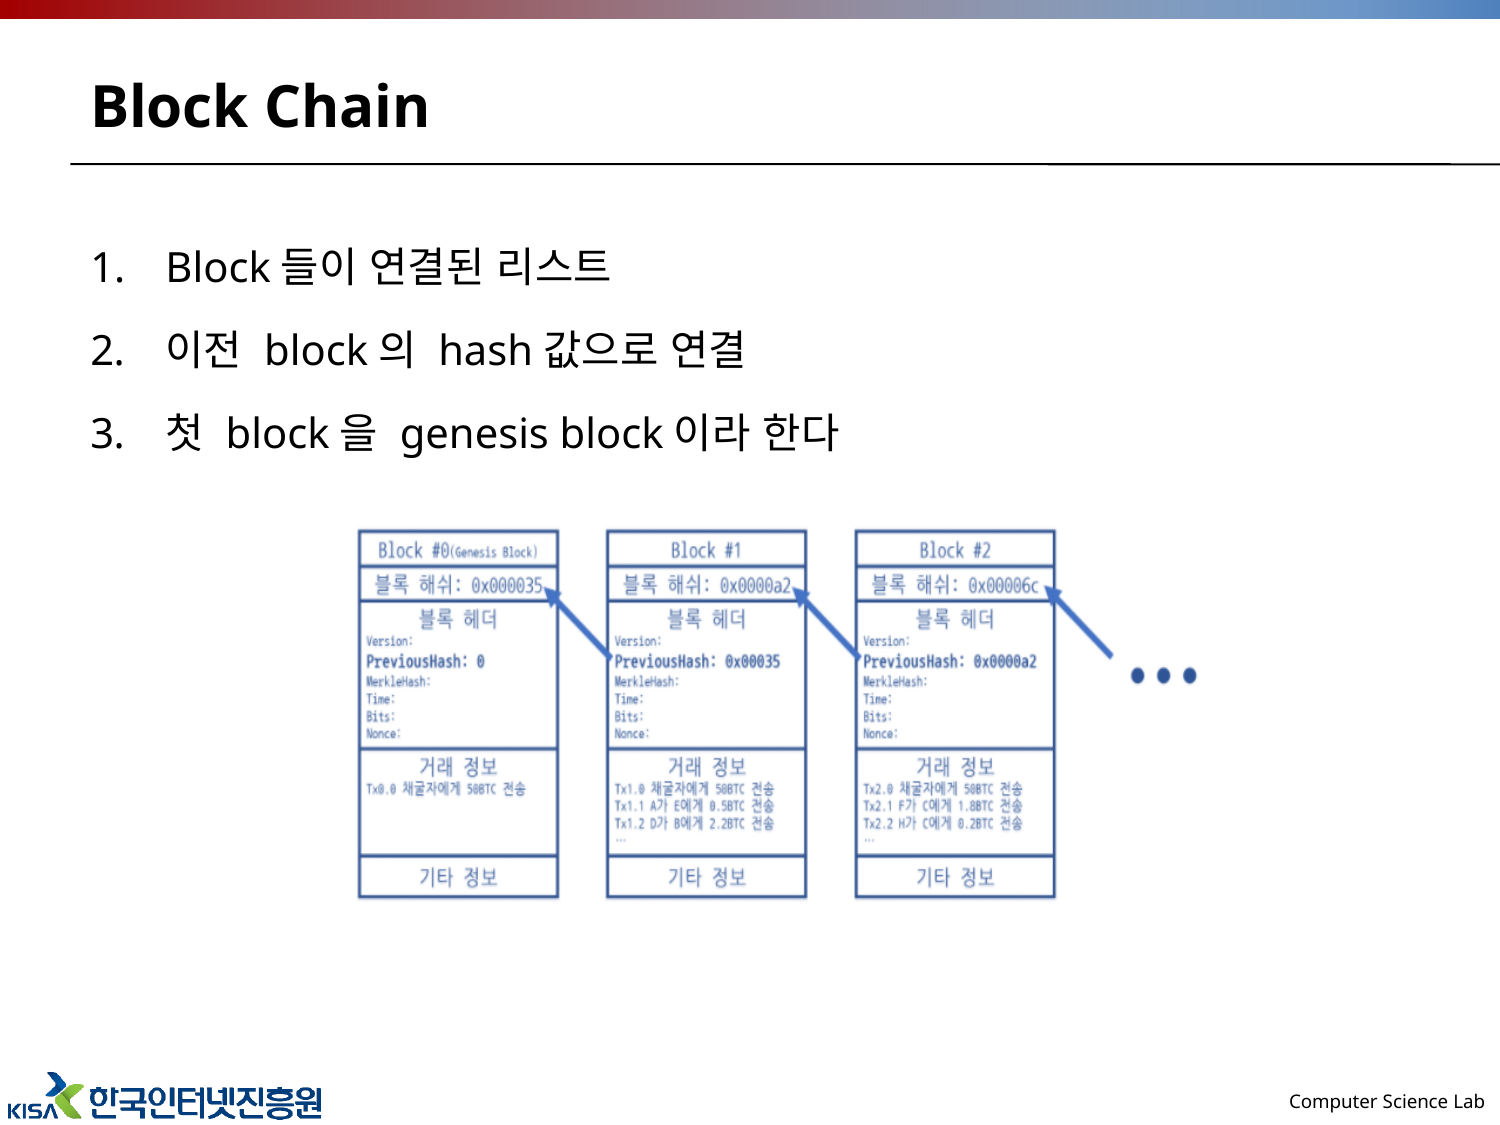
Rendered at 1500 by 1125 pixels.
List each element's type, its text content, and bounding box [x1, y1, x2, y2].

list Block들이 연결된 리스트 이전 block의 hash값으로 연결 첫 block을 genesis block이라 한다 [75, 208, 1216, 990]
title Block Chain [75, 45, 1477, 164]
picture [0, 1066, 327, 1125]
picture [343, 512, 1209, 915]
